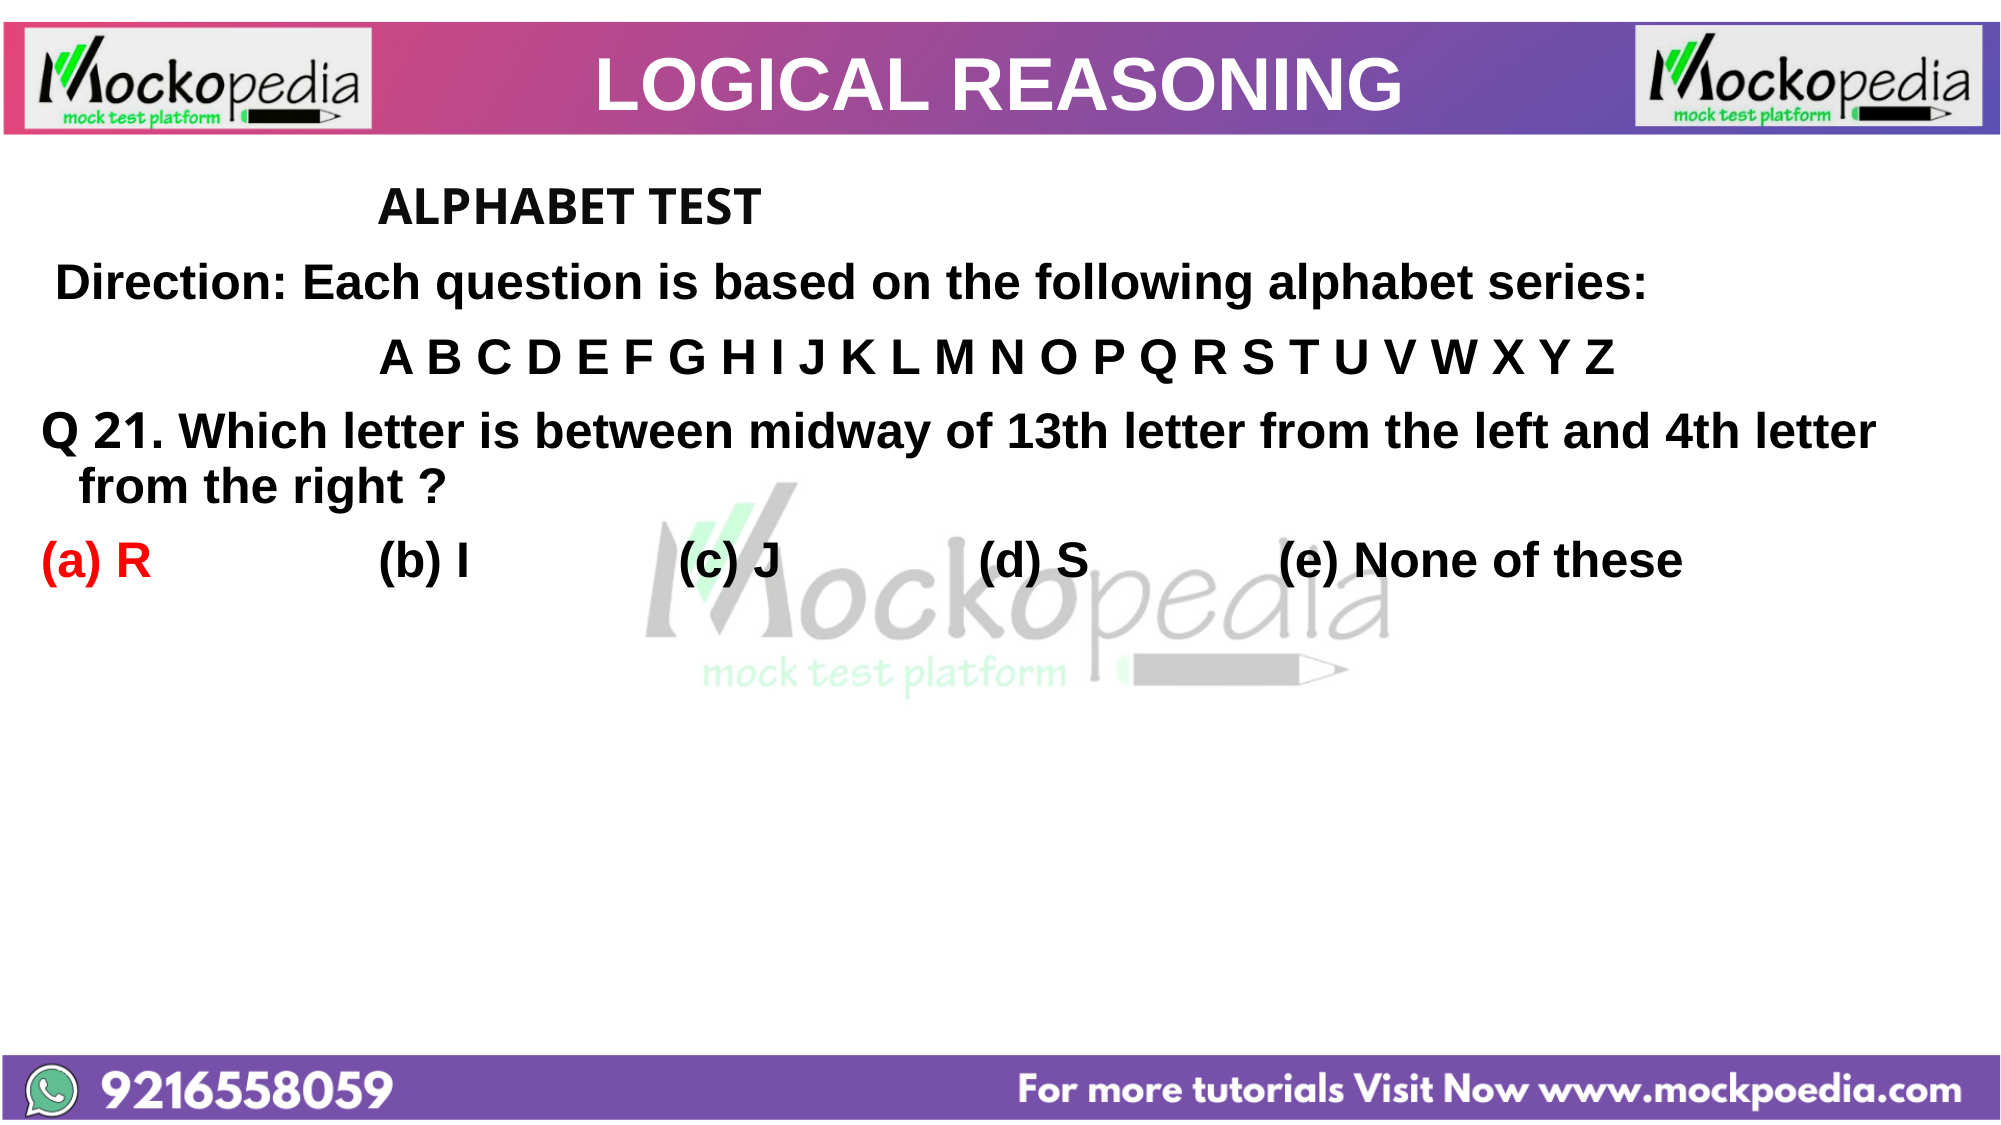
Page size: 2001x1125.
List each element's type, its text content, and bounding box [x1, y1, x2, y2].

picture [0, 0, 2001, 1125]
title LOGICAL REASONING [41, 31, 1959, 142]
list ALPHABET TEST Direction: Each question is based on the following alphabet series: A B C D E F G H I J K L M N O P Q R S T U V W X Y Z Q 21. Which letter is between midway of 13th letter from the left and 4th letter from the right ? (a) R (b) I (c) J (d) S (e) None of these [25, 173, 1951, 1051]
